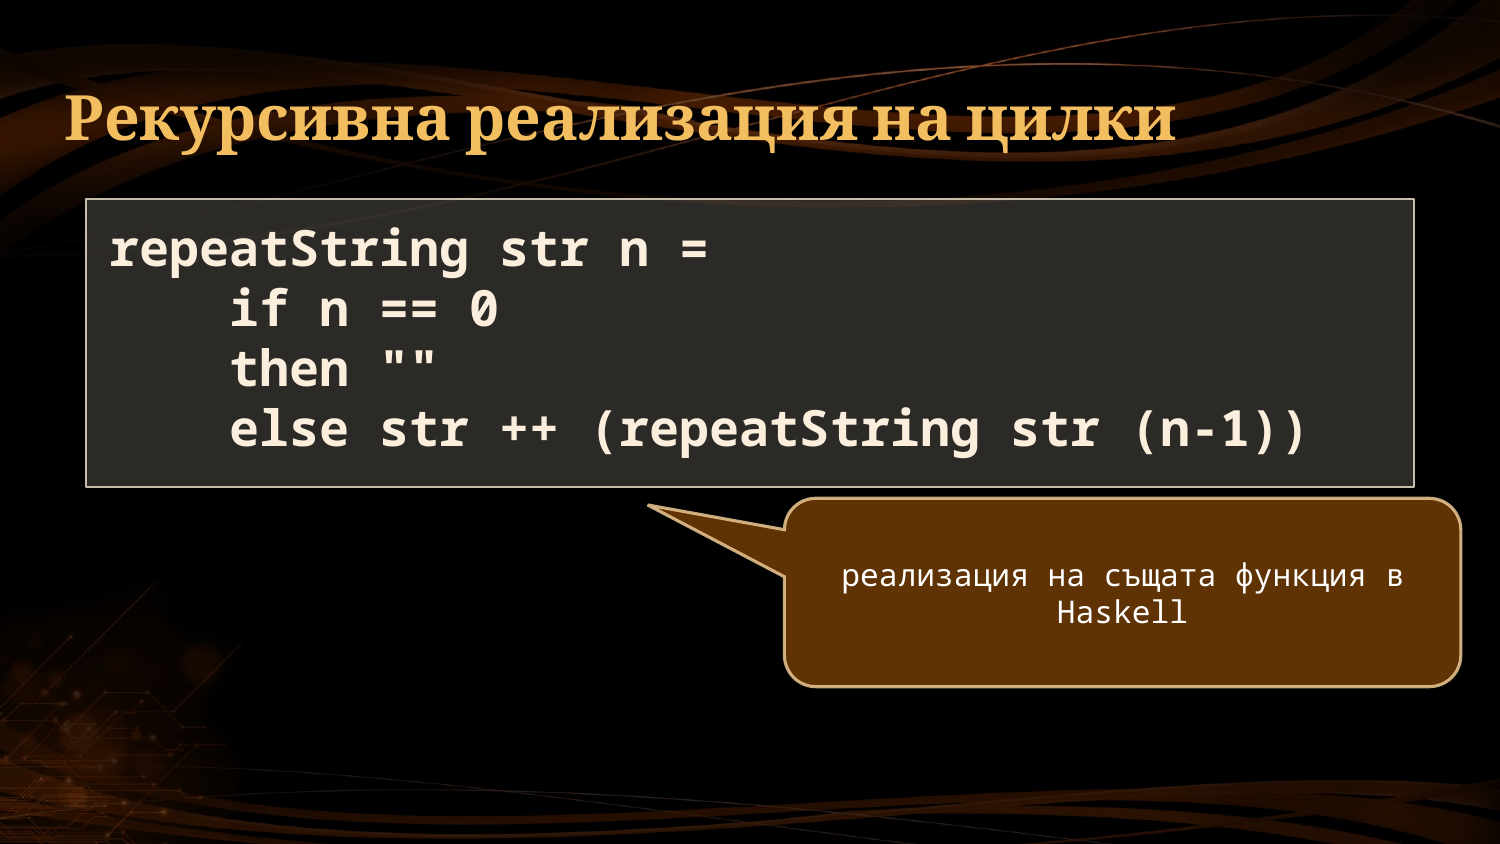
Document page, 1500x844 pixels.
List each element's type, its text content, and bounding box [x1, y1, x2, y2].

text_box реализация на същата функция в Haskell [647, 498, 1461, 687]
picture [0, 0, 1500, 844]
title Рекурсивна реализация на цилки [51, 72, 1449, 167]
text_box repeatString str n = if n == 0 then "" else str ++ (repeatString str (n-1)) [86, 198, 1414, 488]
